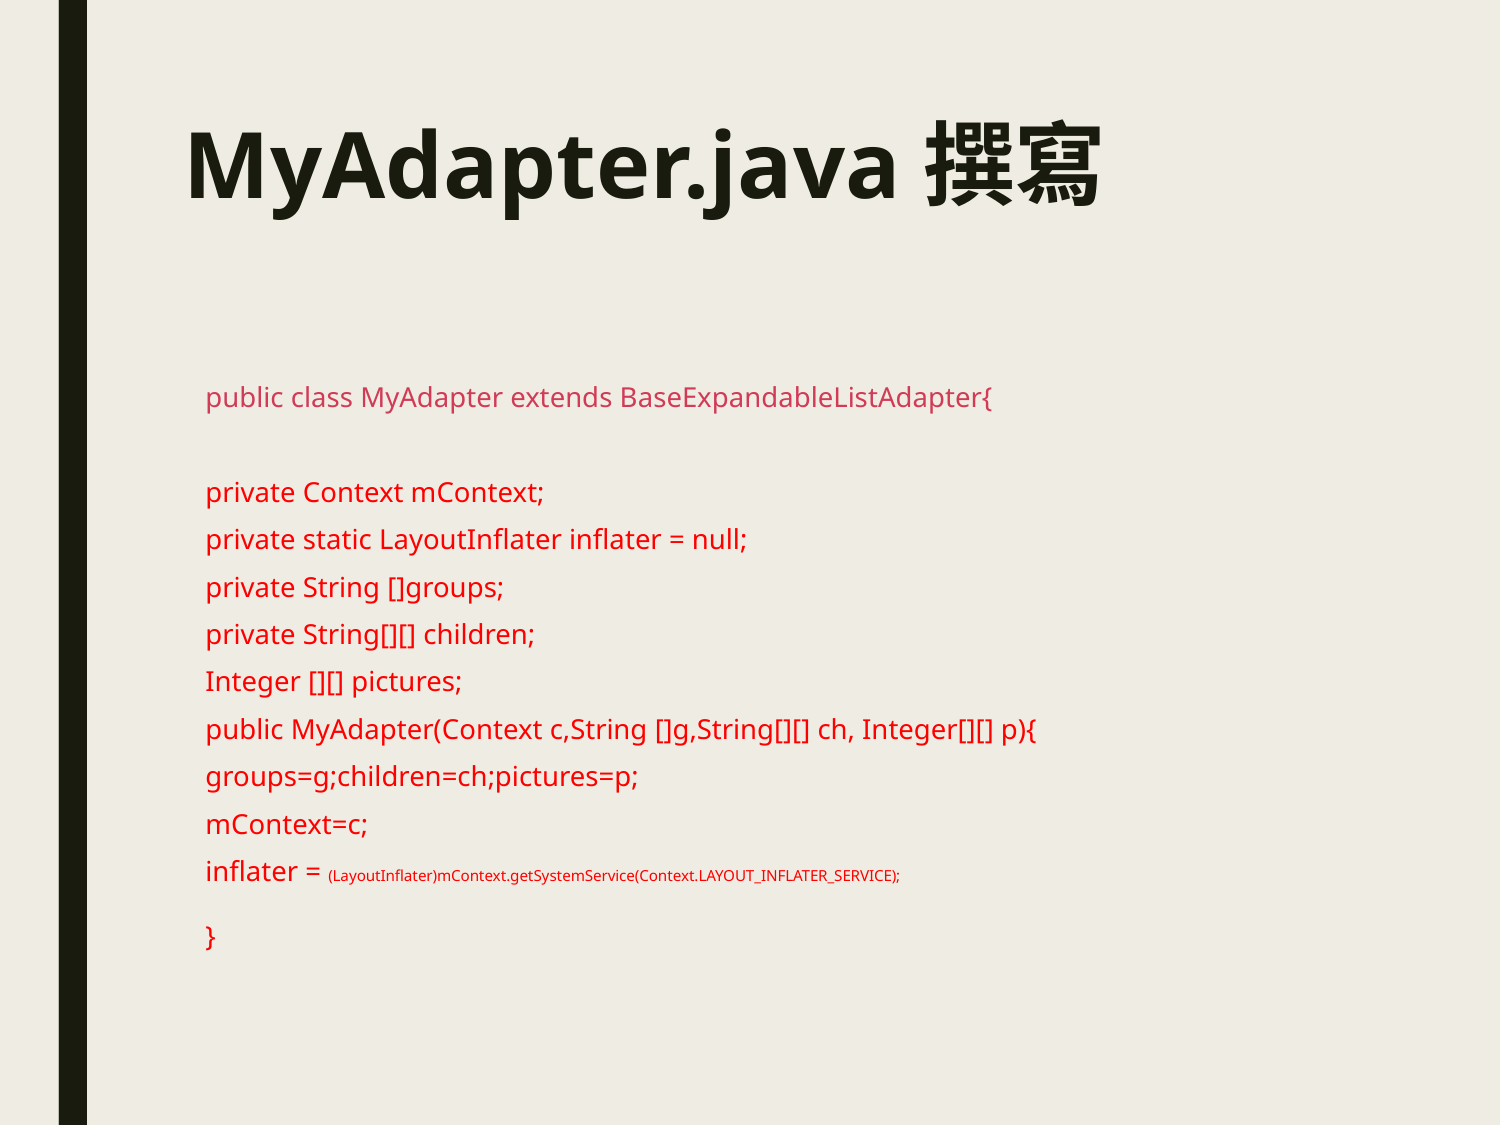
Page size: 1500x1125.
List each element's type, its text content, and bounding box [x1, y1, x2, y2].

title MyAdapter.java撰寫 [168, 112, 1351, 357]
list public class MyAdapter extends BaseExpandableListAdapter{ private Context mContext; private static LayoutInflater inflater = null; private String []groups; private String[][] children; Integer [][] pictures; public MyAdapter(Context c,String []g,String[][] ch, Integer[][] p){ groups=g;children=ch;pictures=p; mContext=c; inflater = (LayoutInflater)mContext.getSystemService(Context.LAYOUT_INFLATER_SERVICE); } [168, 375, 1351, 963]
